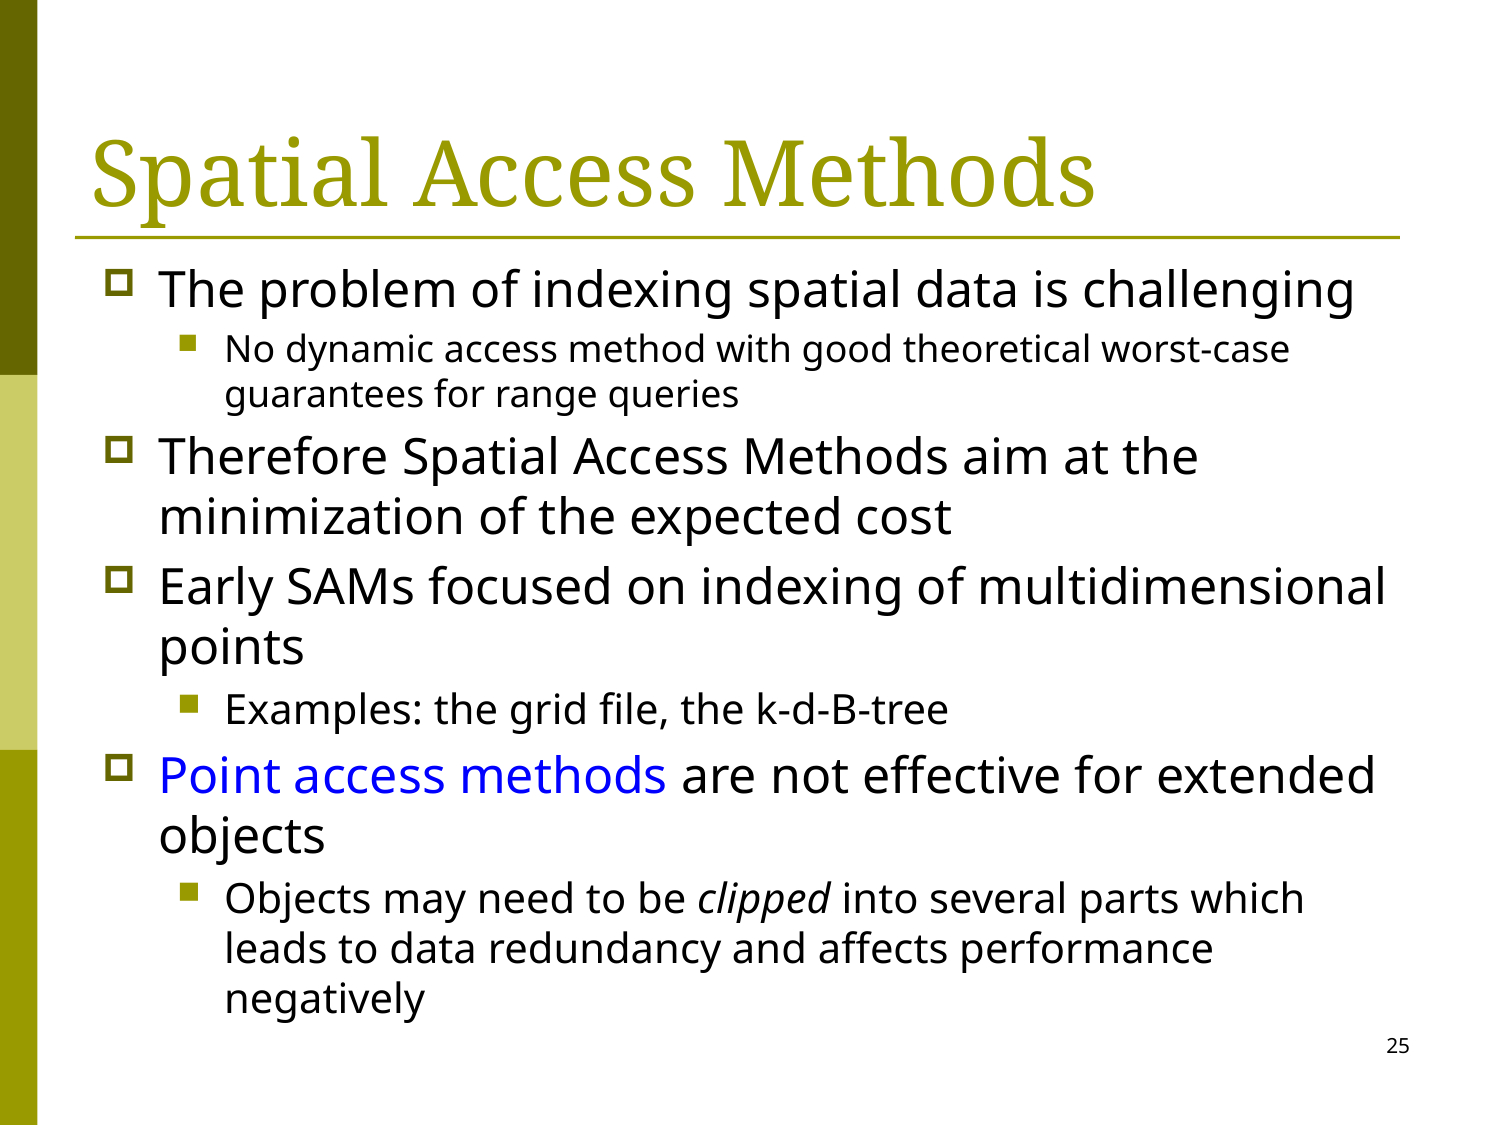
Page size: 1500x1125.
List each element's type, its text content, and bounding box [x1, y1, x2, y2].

slide_number 25 [1074, 1025, 1425, 1100]
title Spatial Access Methods [75, 45, 1425, 233]
text_box The problem of indexing spatial data is challenging No dynamic access method with good theoretical worst-case guarantees for range queries Therefore Spatial Access Methods aim at the minimization of the expected cost Early SAMs focused on indexing of multidimensional points Examples: the grid file, the k-d-B-tree Point access methods are not effective for extended objects Objects may need to be clipped into several parts which leads to data redundancy and affects performance negatively [87, 249, 1413, 1029]
